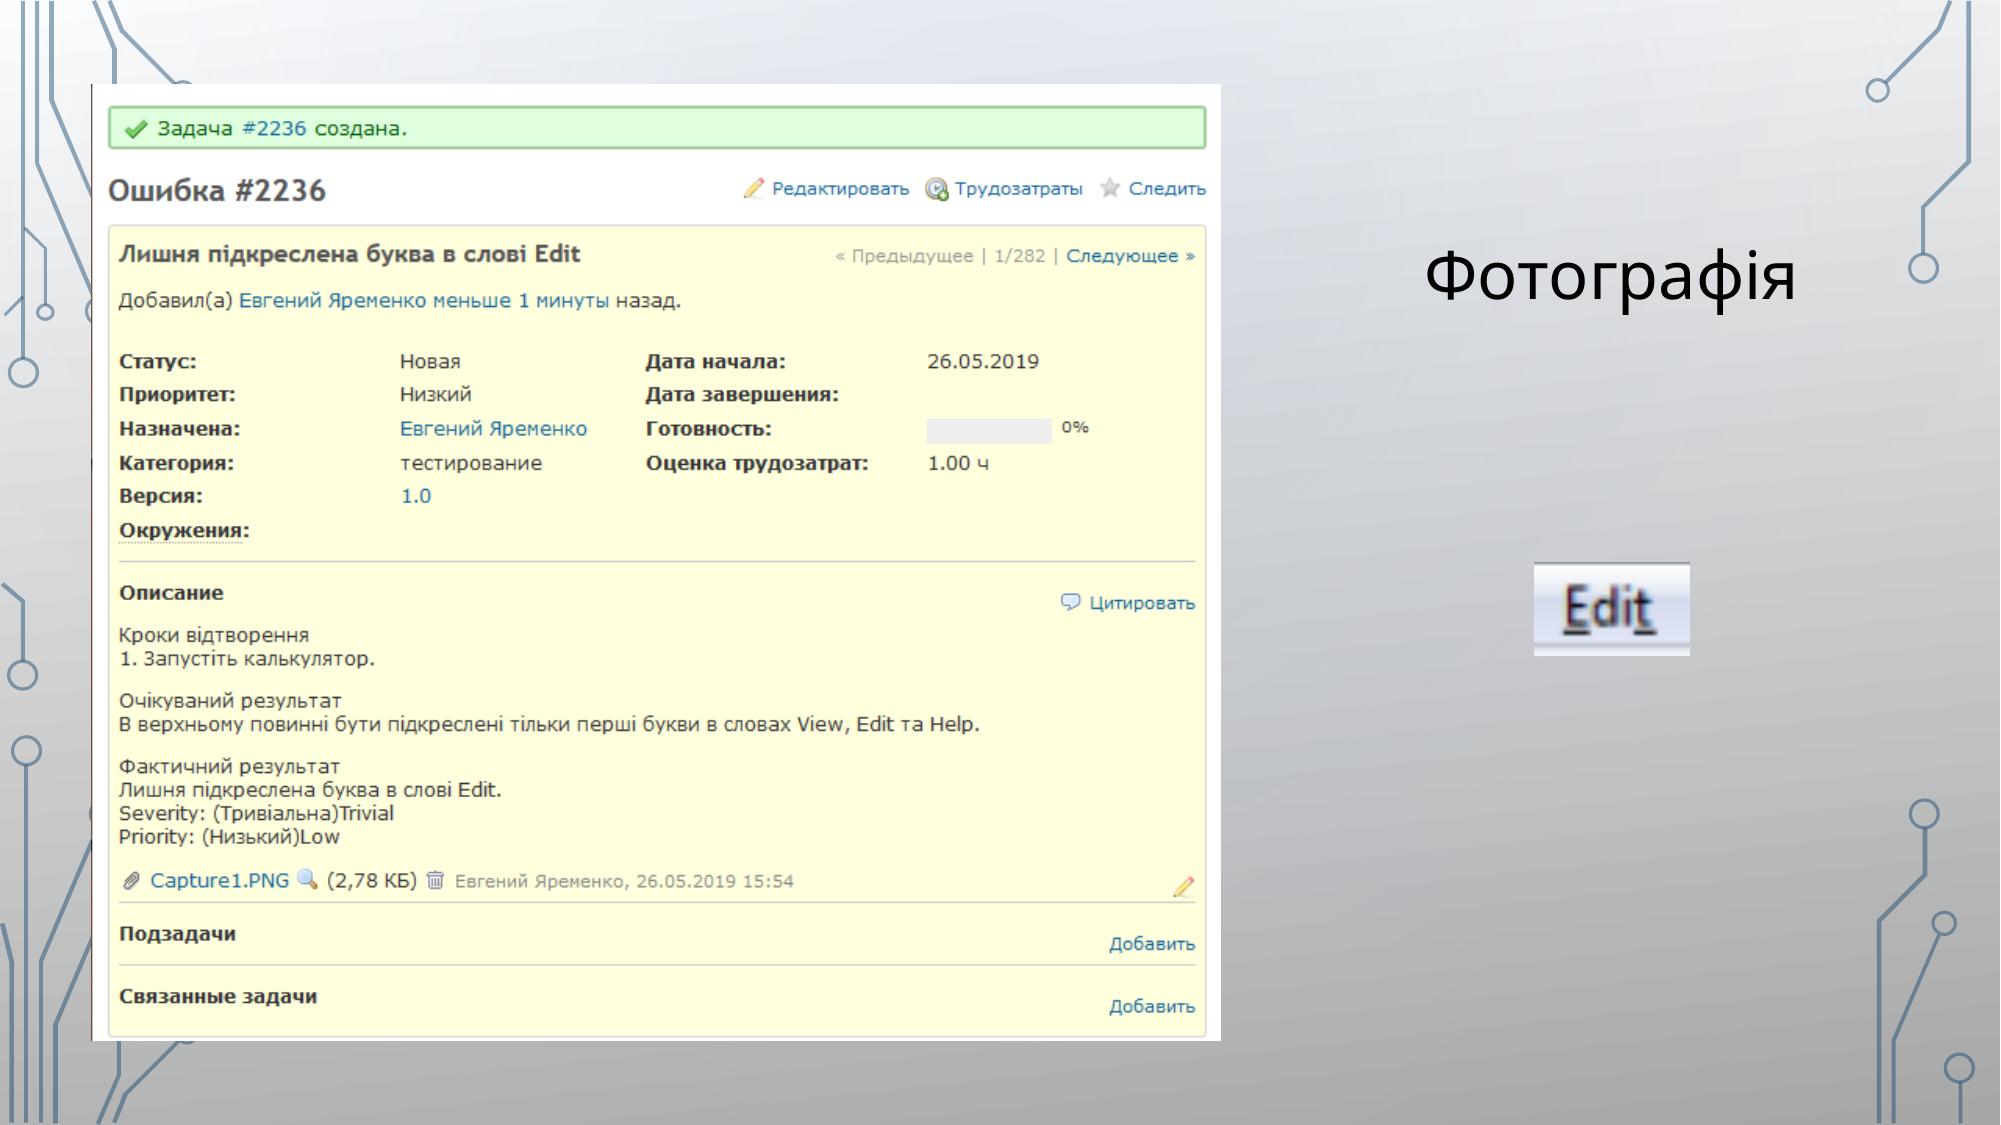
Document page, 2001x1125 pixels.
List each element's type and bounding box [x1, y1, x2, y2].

text_box [0, 0, 201, 1125]
picture [91, 0, 2000, 1125]
text_box [1863, 0, 1976, 1124]
